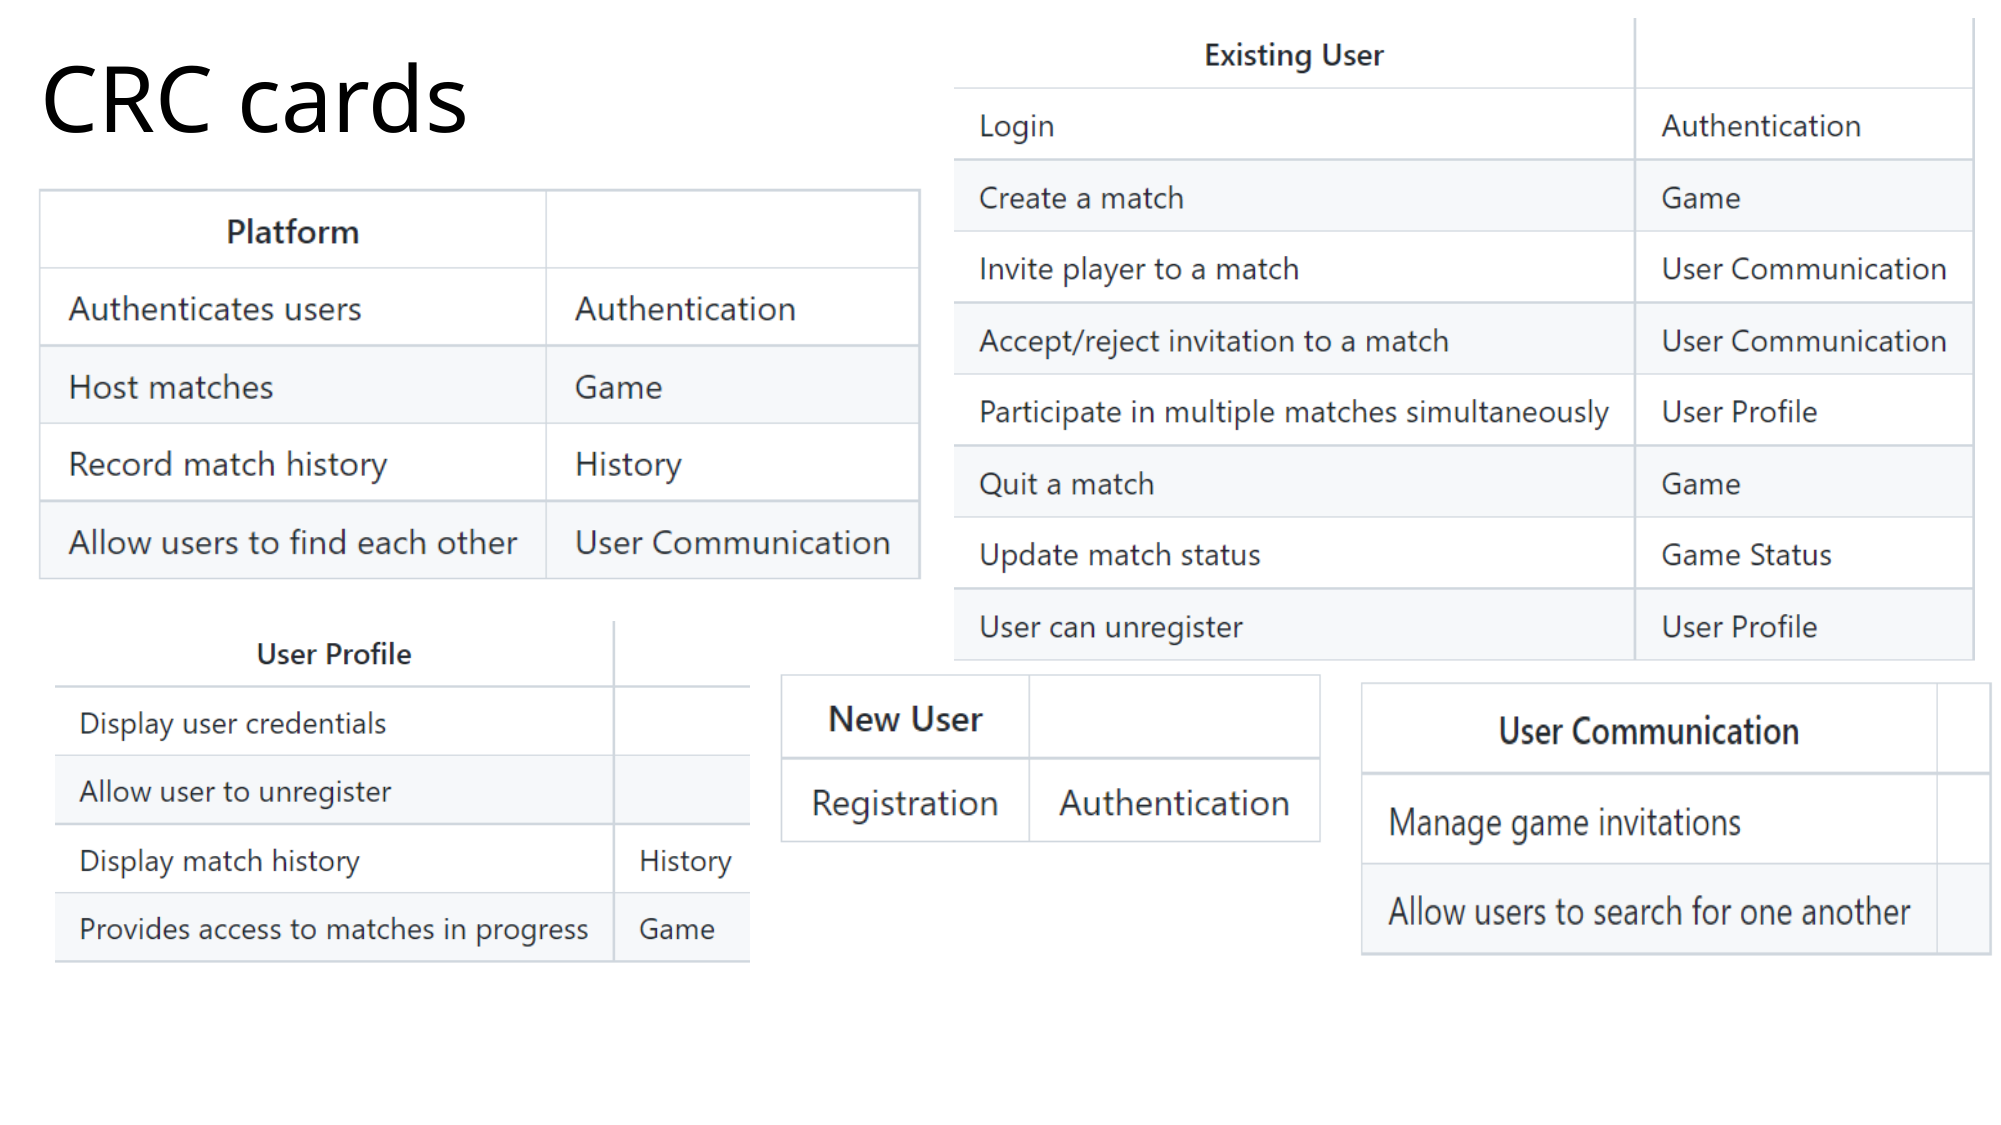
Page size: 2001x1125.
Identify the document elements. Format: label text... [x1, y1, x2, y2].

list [25, 182, 934, 592]
title CRC cards [25, 45, 954, 183]
picture [55, 621, 750, 964]
picture [1352, 681, 2000, 964]
picture [778, 673, 1324, 847]
picture [954, 18, 1975, 662]
